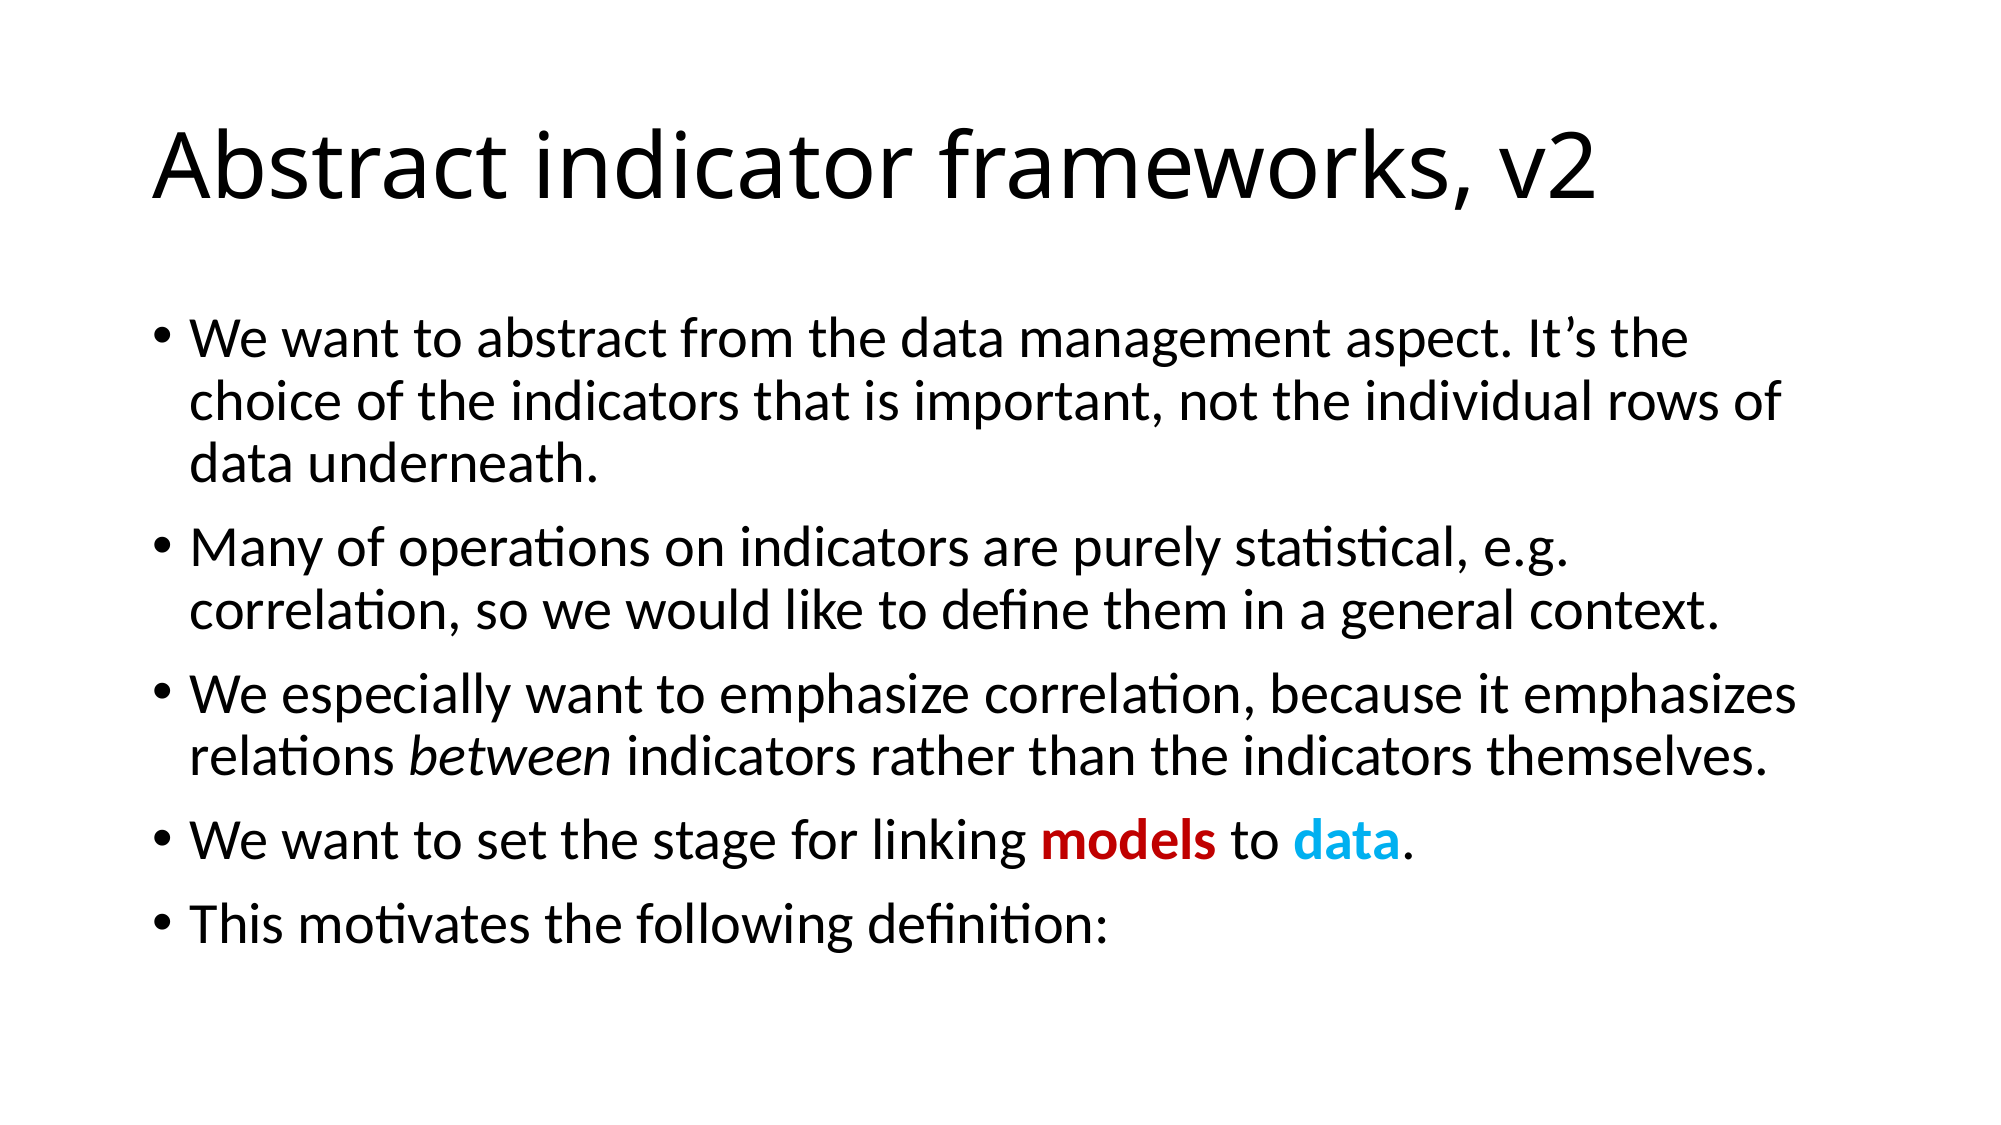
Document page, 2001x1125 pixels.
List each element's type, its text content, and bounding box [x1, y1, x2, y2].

list We want to abstract from the data management aspect. It’s the choice of the indicators that is important, not the individual rows of data underneath. Many of operations on indicators are purely statistical, e.g. correlation, so we would like to define them in a general context. We especially want to emphasize correlation, because it emphasizes relations between indicators rather than the indicators themselves. We want to set the stage for linking models to data. This motivates the following definition: [137, 299, 1863, 1014]
title Abstract indicator frameworks, v2 [137, 59, 1863, 278]
